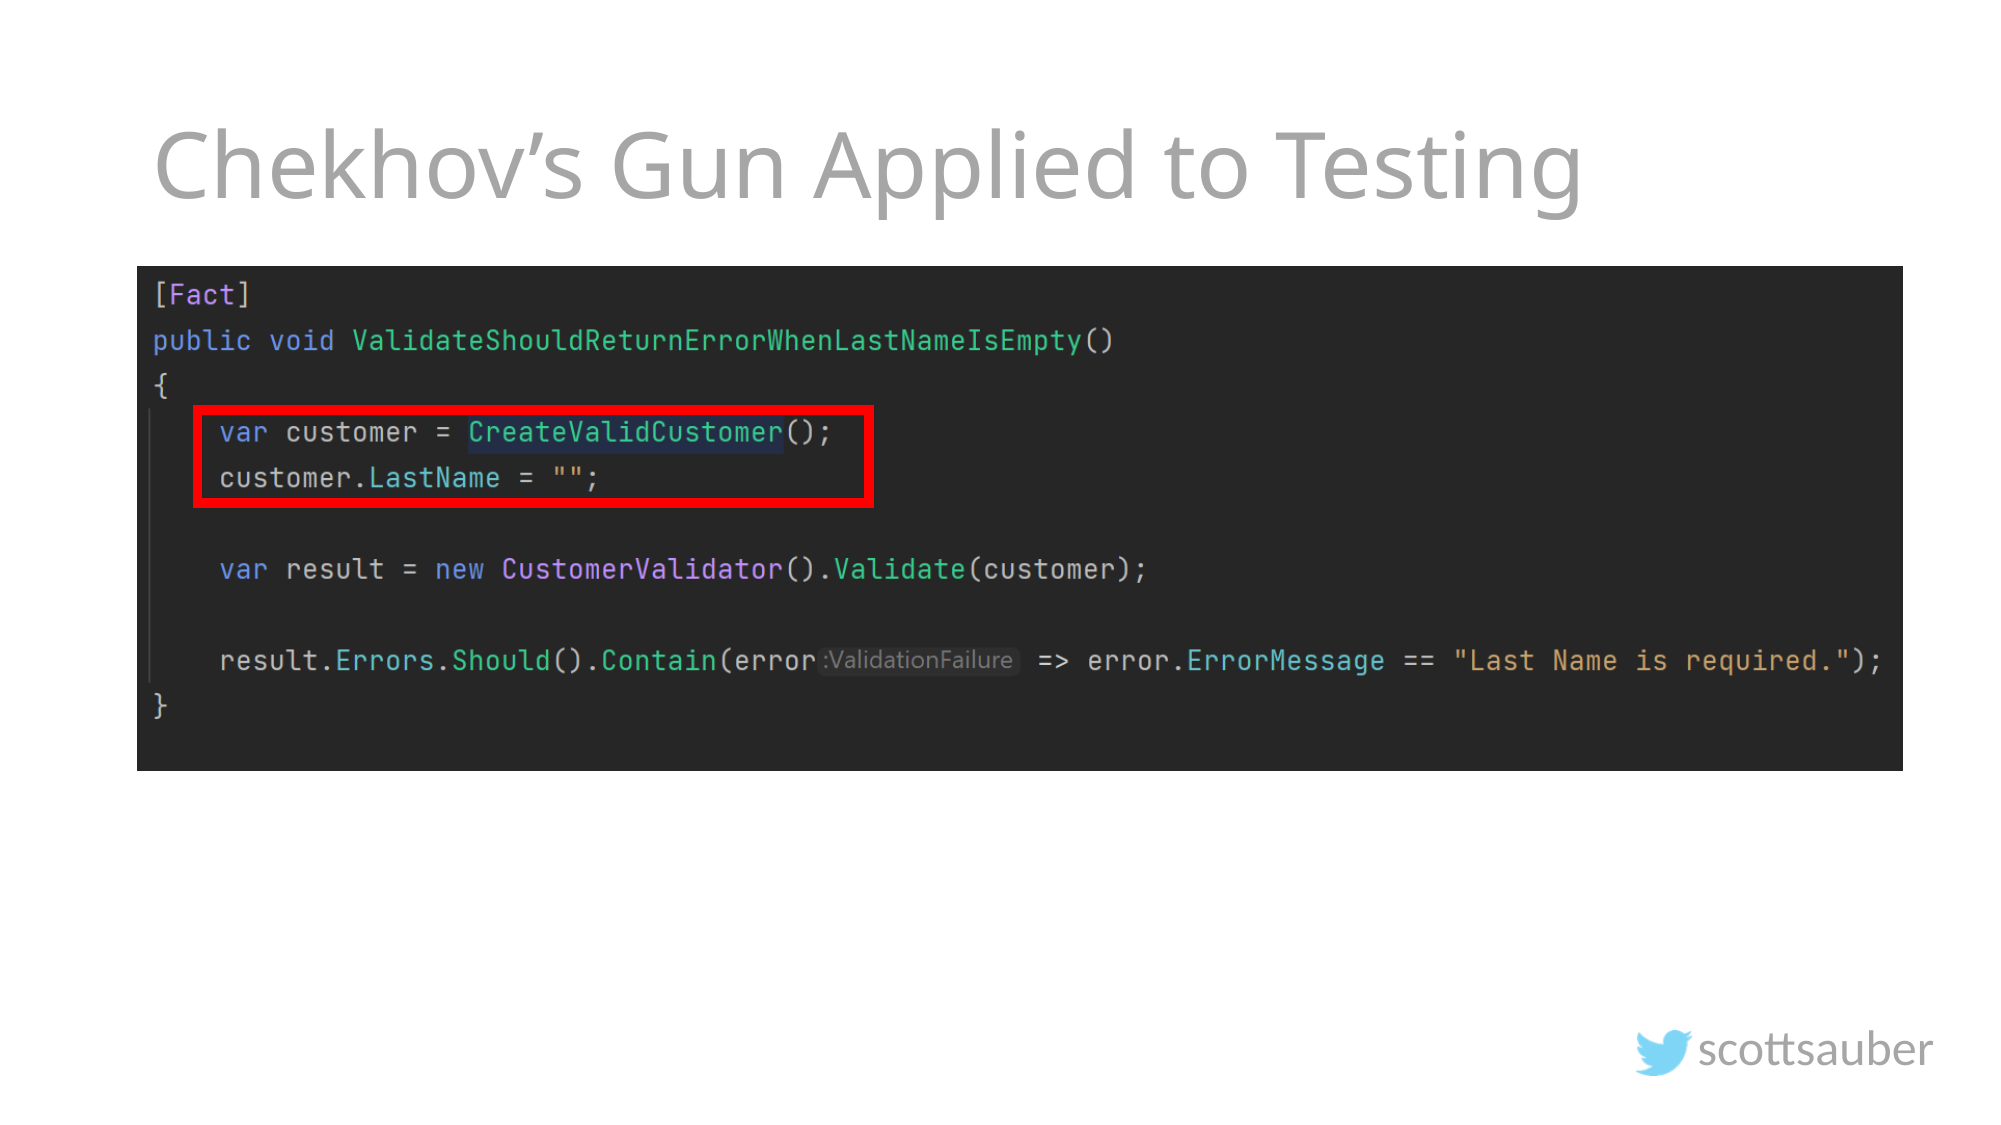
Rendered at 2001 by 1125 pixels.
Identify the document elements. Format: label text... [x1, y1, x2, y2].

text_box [1635, 1014, 1986, 1093]
picture [137, 266, 1903, 771]
title Chekhov’s Gun Applied to Testing [137, 59, 1863, 266]
